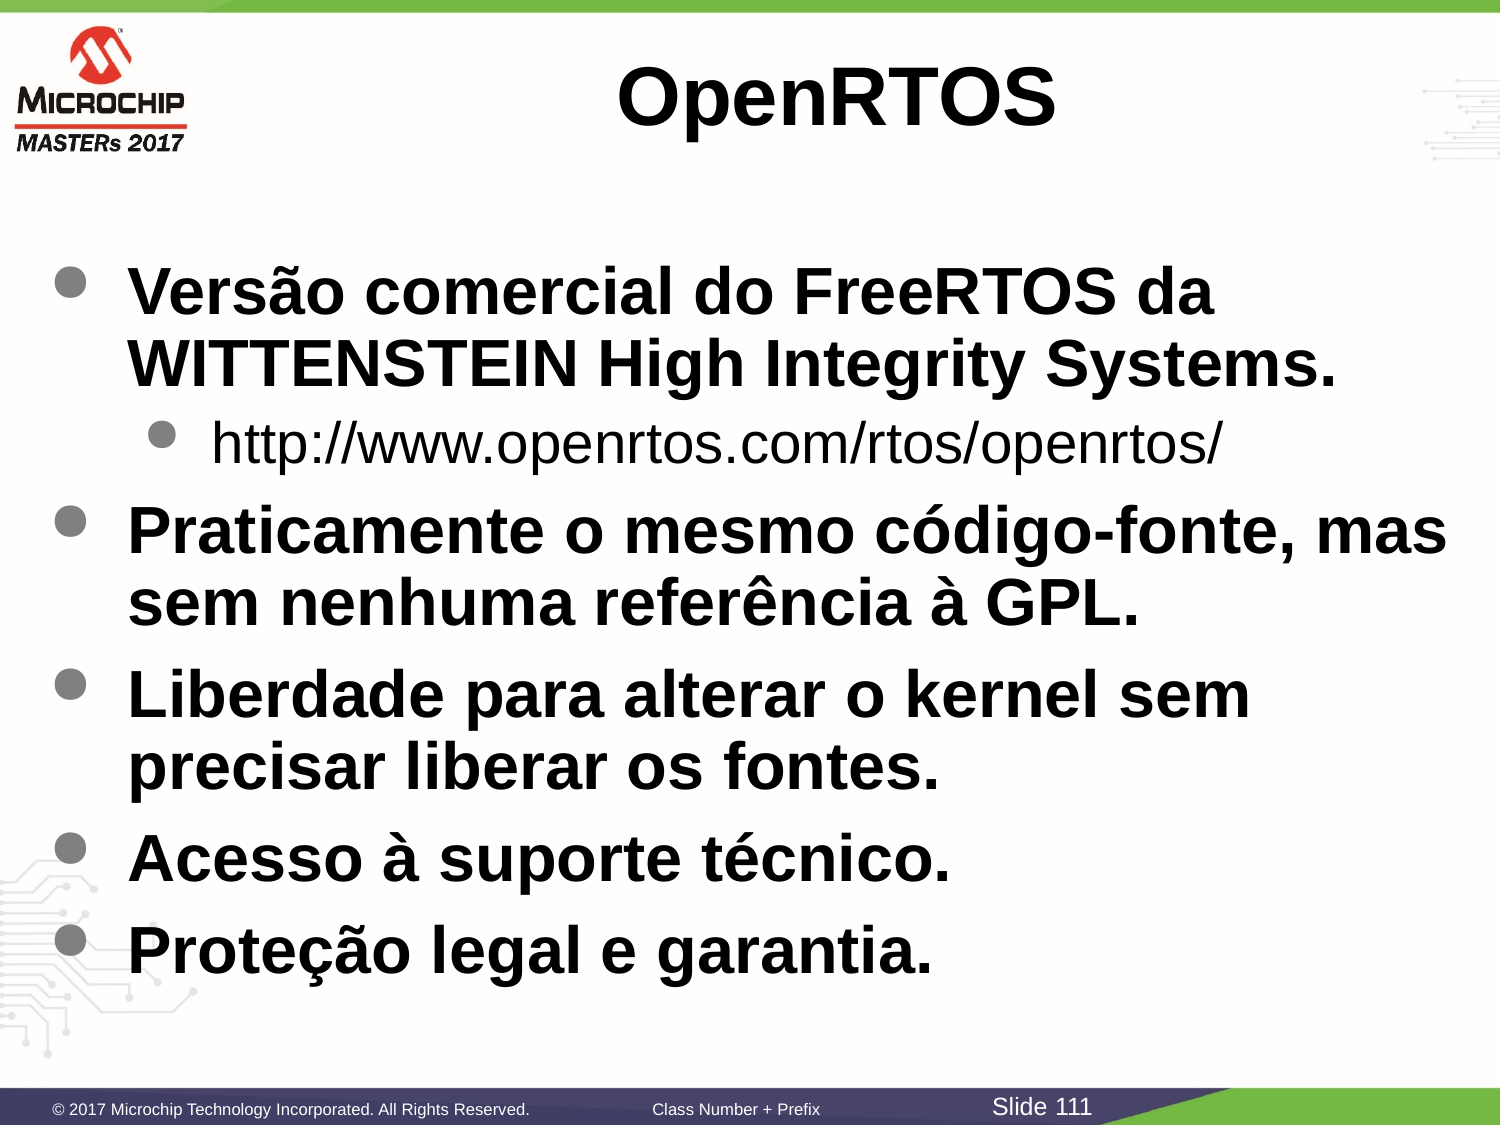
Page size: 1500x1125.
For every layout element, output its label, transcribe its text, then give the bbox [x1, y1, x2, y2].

title OpenRTOS [199, 49, 1476, 154]
picture [0, 0, 1500, 1125]
list Versão comercial do FreeRTOS da WITTENSTEIN High Integrity Systems. http://www.openrtos.com/rtos/openrtos/ Praticamente o mesmo código-fonte, mas sem nenhuma referência à GPL. Liberdade para alterar o kernel sem precisar liberar os fontes. Acesso à suporte técnico. Proteção legal e garantia. [37, 249, 1476, 1063]
